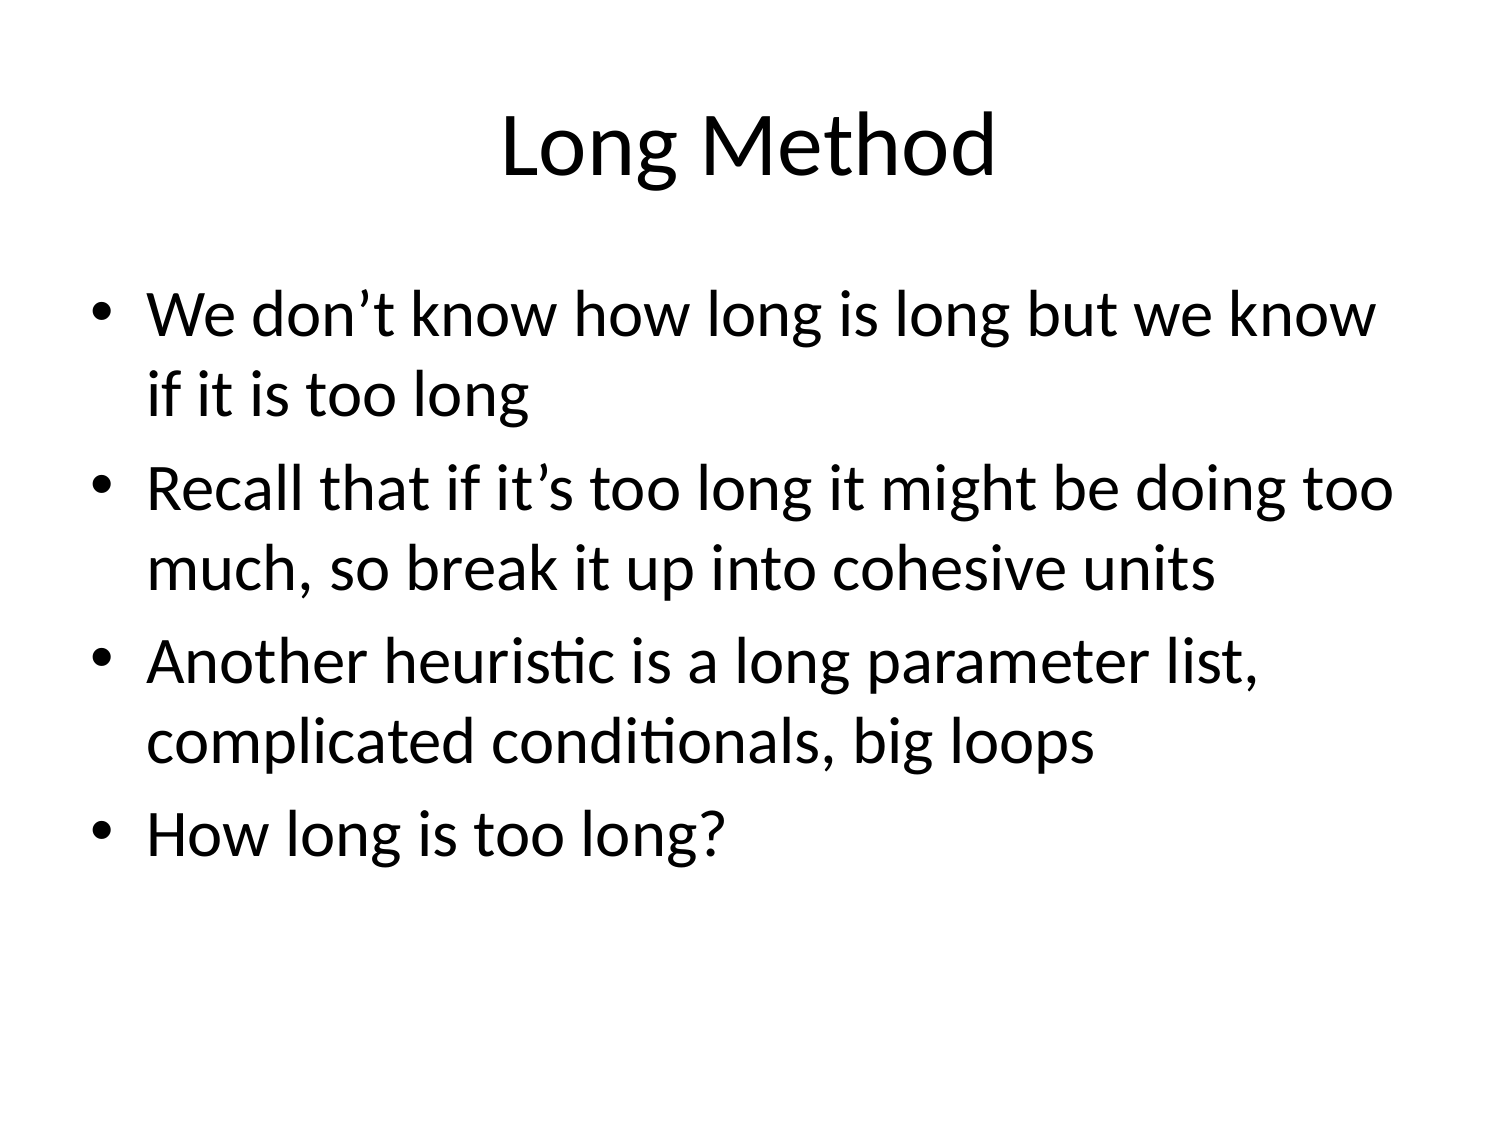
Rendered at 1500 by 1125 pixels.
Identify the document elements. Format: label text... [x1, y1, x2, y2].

title Long Method [75, 45, 1425, 233]
list We don’t know how long is long but we know if it is too long Recall that if it’s too long it might be doing too much, so break it up into cohesive units Another heuristic is a long parameter list, complicated conditionals, big loops How long is too long? [75, 262, 1425, 1005]
